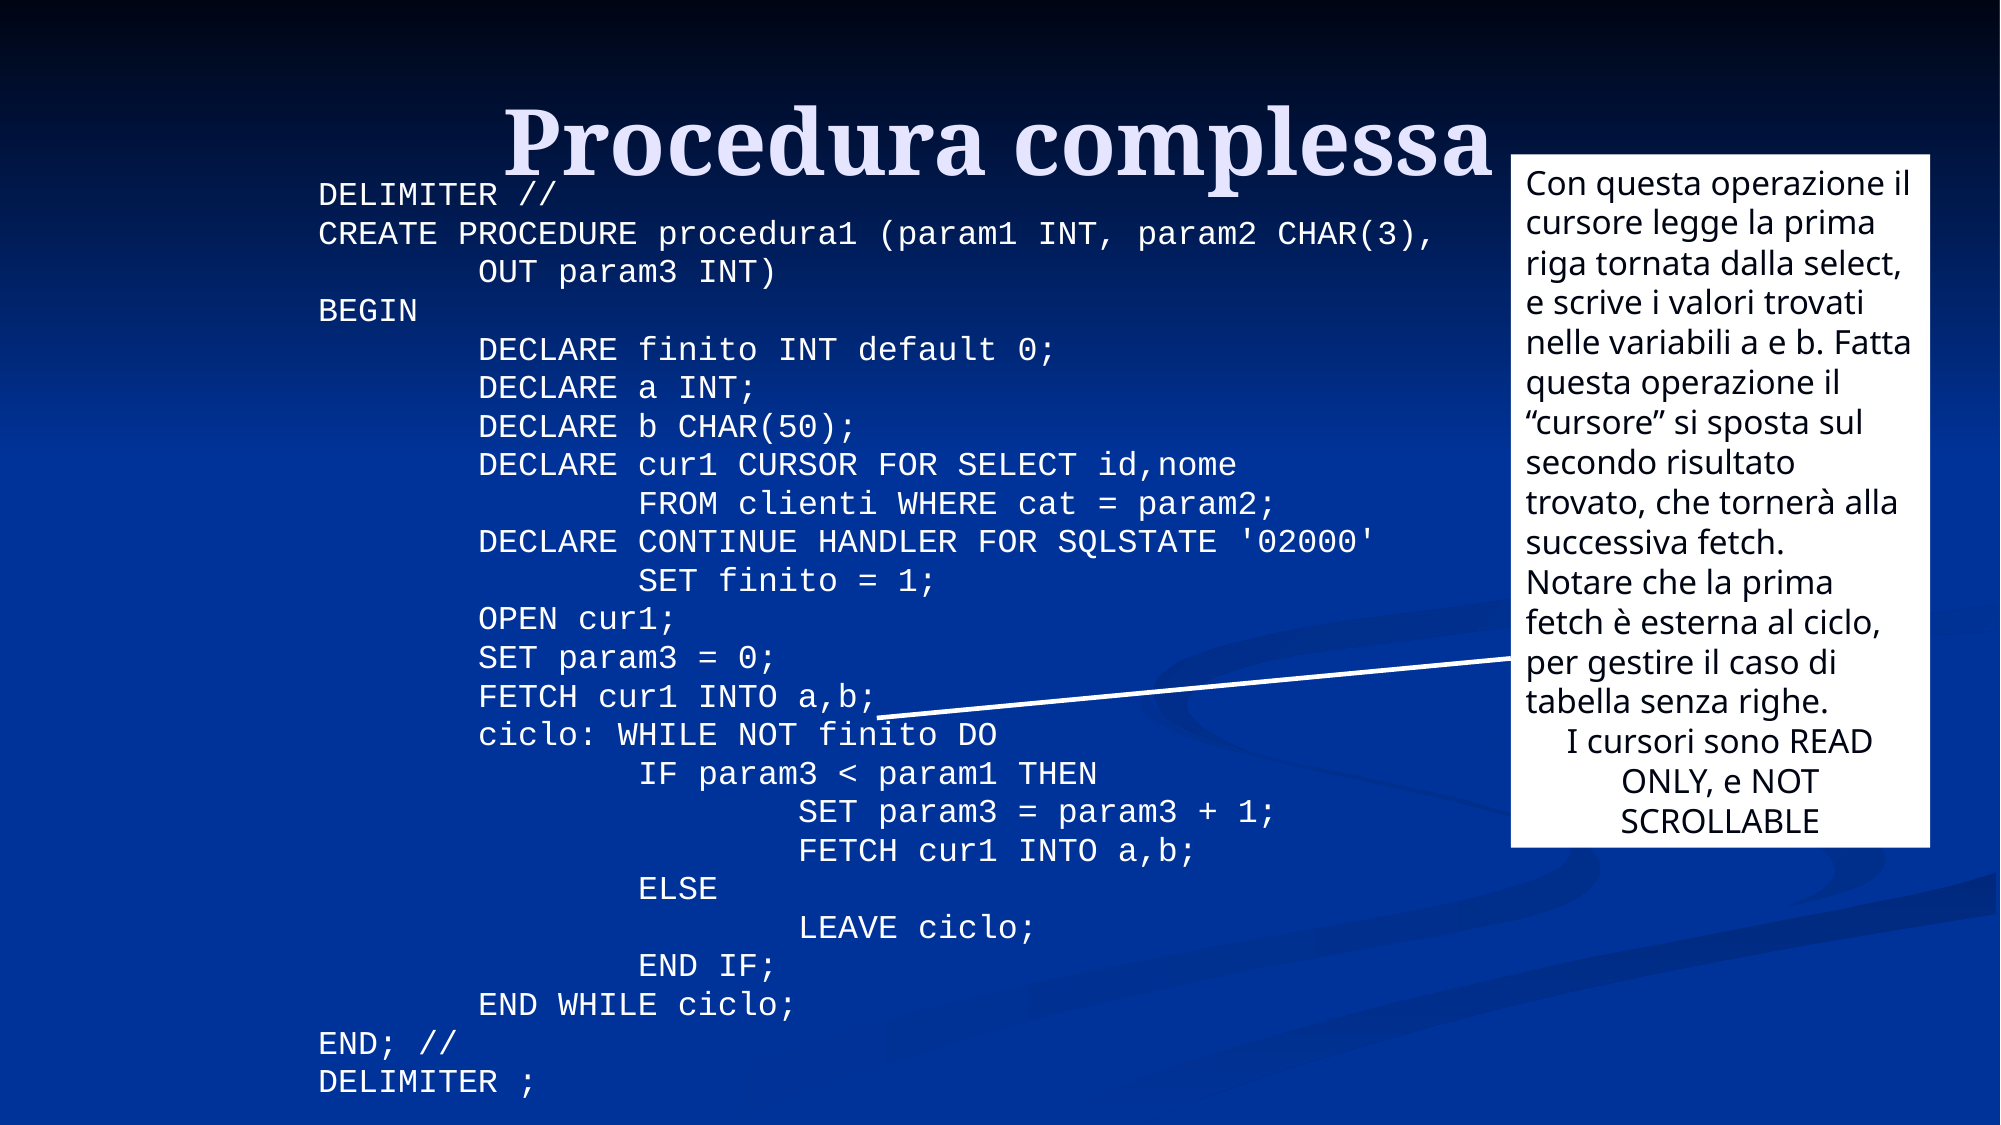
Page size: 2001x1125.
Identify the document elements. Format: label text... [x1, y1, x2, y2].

list DELIMITER // CREATE PROCEDURE procedura1 (param1 INT, param2 CHAR(3), OUT param3 INT) BEGIN DECLARE finito INT default 0; DECLARE a INT; DECLARE b CHAR(50); DECLARE cur1 CURSOR FOR SELECT id,nome FROM clienti WHERE cat = param2; DECLARE CONTINUE HANDLER FOR SQLSTATE '02000' SET finito = 1; OPEN cur1; SET param3 = 0; FETCH cur1 INTO a,b; ciclo: WHILE NOT finito DO IF param3 < param1 THEN SET param3 = param3 + 1; FETCH cur1 INTO a,b; ELSE LEAVE ciclo; END IF; END WHILE ciclo; END; // DELIMITER ; [302, 172, 1654, 916]
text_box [876, 154, 1931, 857]
title Procedura complessa [99, 44, 1901, 233]
